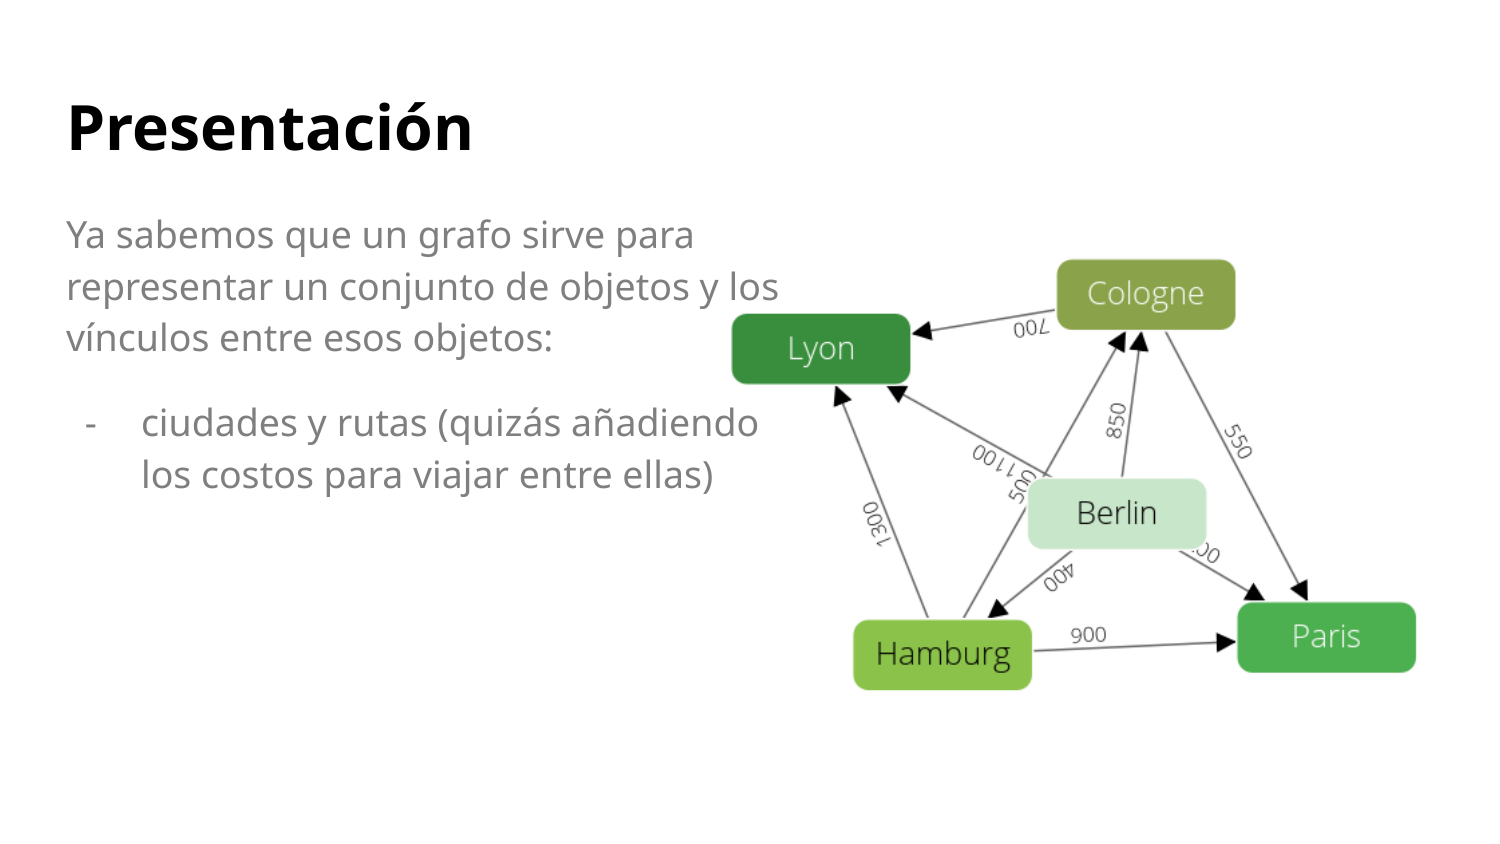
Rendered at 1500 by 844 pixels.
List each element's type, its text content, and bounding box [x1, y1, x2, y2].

list Ya sabemos que un grafo sirve para representar un conjunto de objetos y los vínculos entre esos objetos: ciudades y rutas (quizás añadiendo los costos para viajar entre ellas) [51, 189, 637, 750]
picture [639, 188, 1467, 764]
title Presentación [51, 72, 1449, 176]
